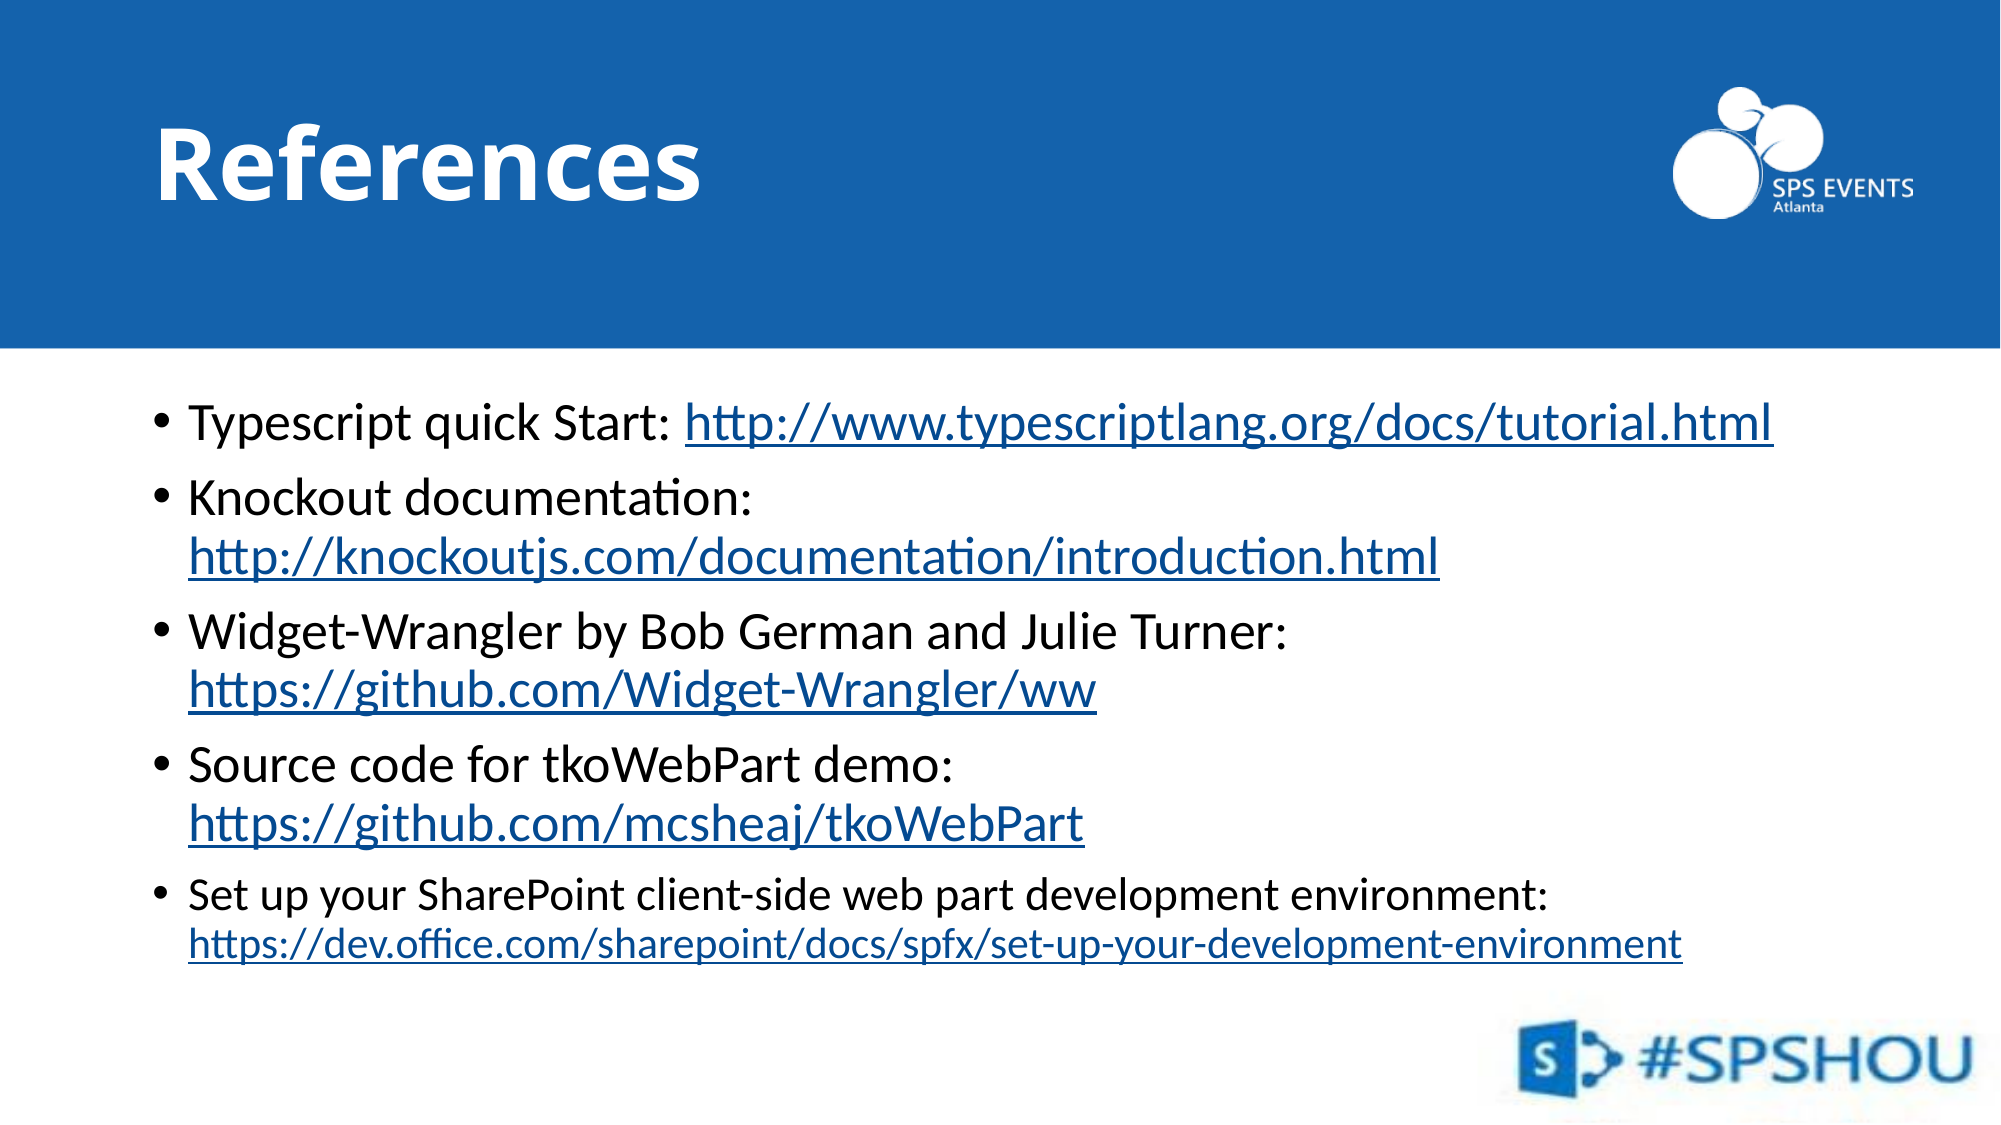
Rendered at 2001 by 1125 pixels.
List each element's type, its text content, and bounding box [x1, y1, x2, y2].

list Typescript quick Start: http://www.typescriptlang.org/docs/tutorial.html Knockout documentation: http://knockoutjs.com/documentation/introduction.html Widget-Wrangler by Bob German and Julie Turner: https://github.com/Widget-Wrangler/ww Source code for tkoWebPart demo: https://github.com/mcsheaj/tkoWebPart Set up your SharePoint client-side web part development environment: https://dev.office.com/sharepoint/docs/spfx/set-up-your-development-environment [137, 386, 1809, 1031]
title References [137, 59, 1863, 278]
picture [0, 0, 2001, 1125]
